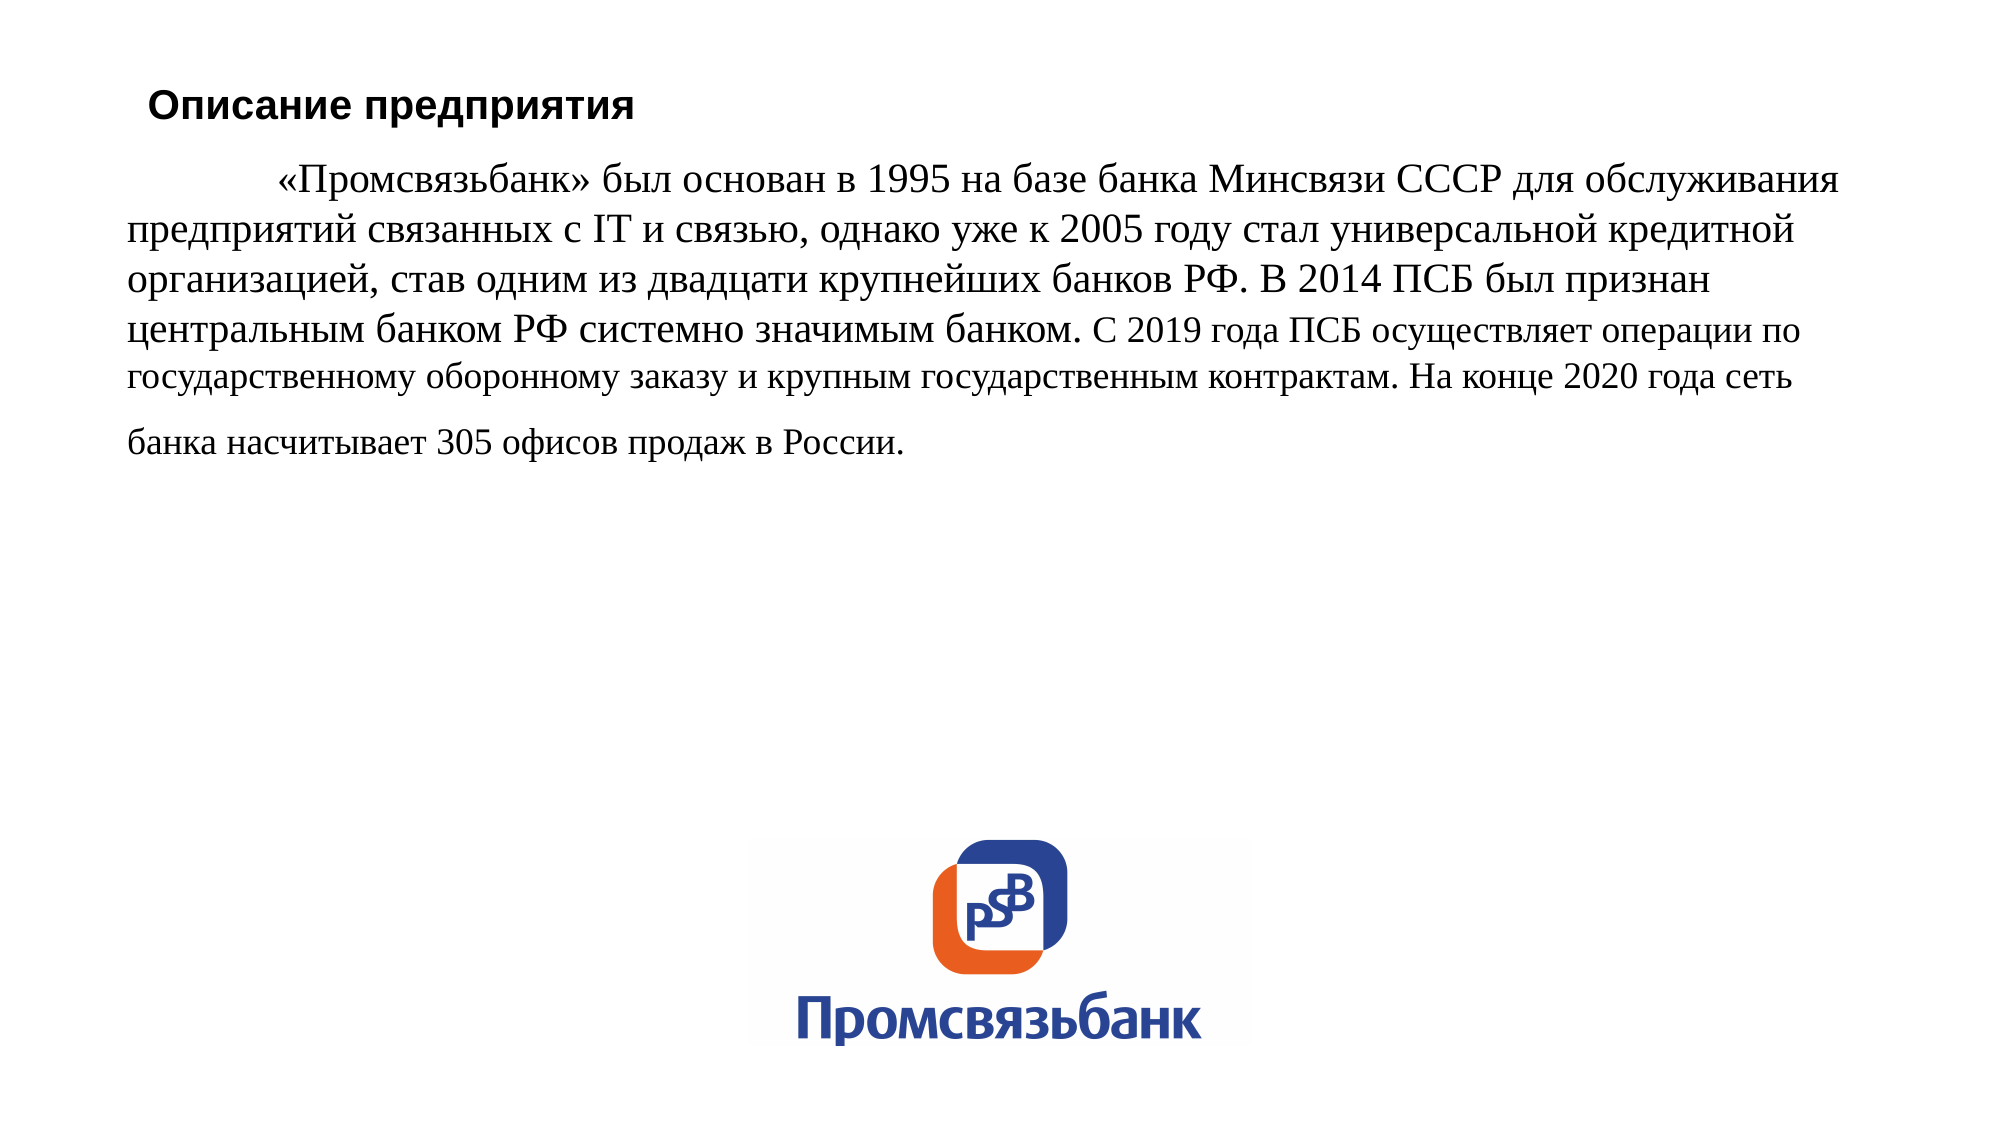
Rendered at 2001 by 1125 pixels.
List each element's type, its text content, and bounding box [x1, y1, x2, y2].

picture [748, 839, 1252, 1047]
text_box Описание предприятия [57, 37, 1000, 143]
text_box «Промсвязьбанк» был основан в 1995 на базе банка Минсвязи СССР для обслуживания предприятий связанных с IT и связью, однако уже к 2005 году стал универсальной кредитной организацией, став одним из двадцати крупнейших банков РФ. В 2014 ПСБ был признан центральным банком РФ системно значимым банком. С 2019 года ПСБ осуществляет операции по государственному оборонному заказу и крупным государственным контрактам. На конце 2020 года сеть банка насчитывает 305 офисов продаж в России. [112, 143, 1888, 474]
